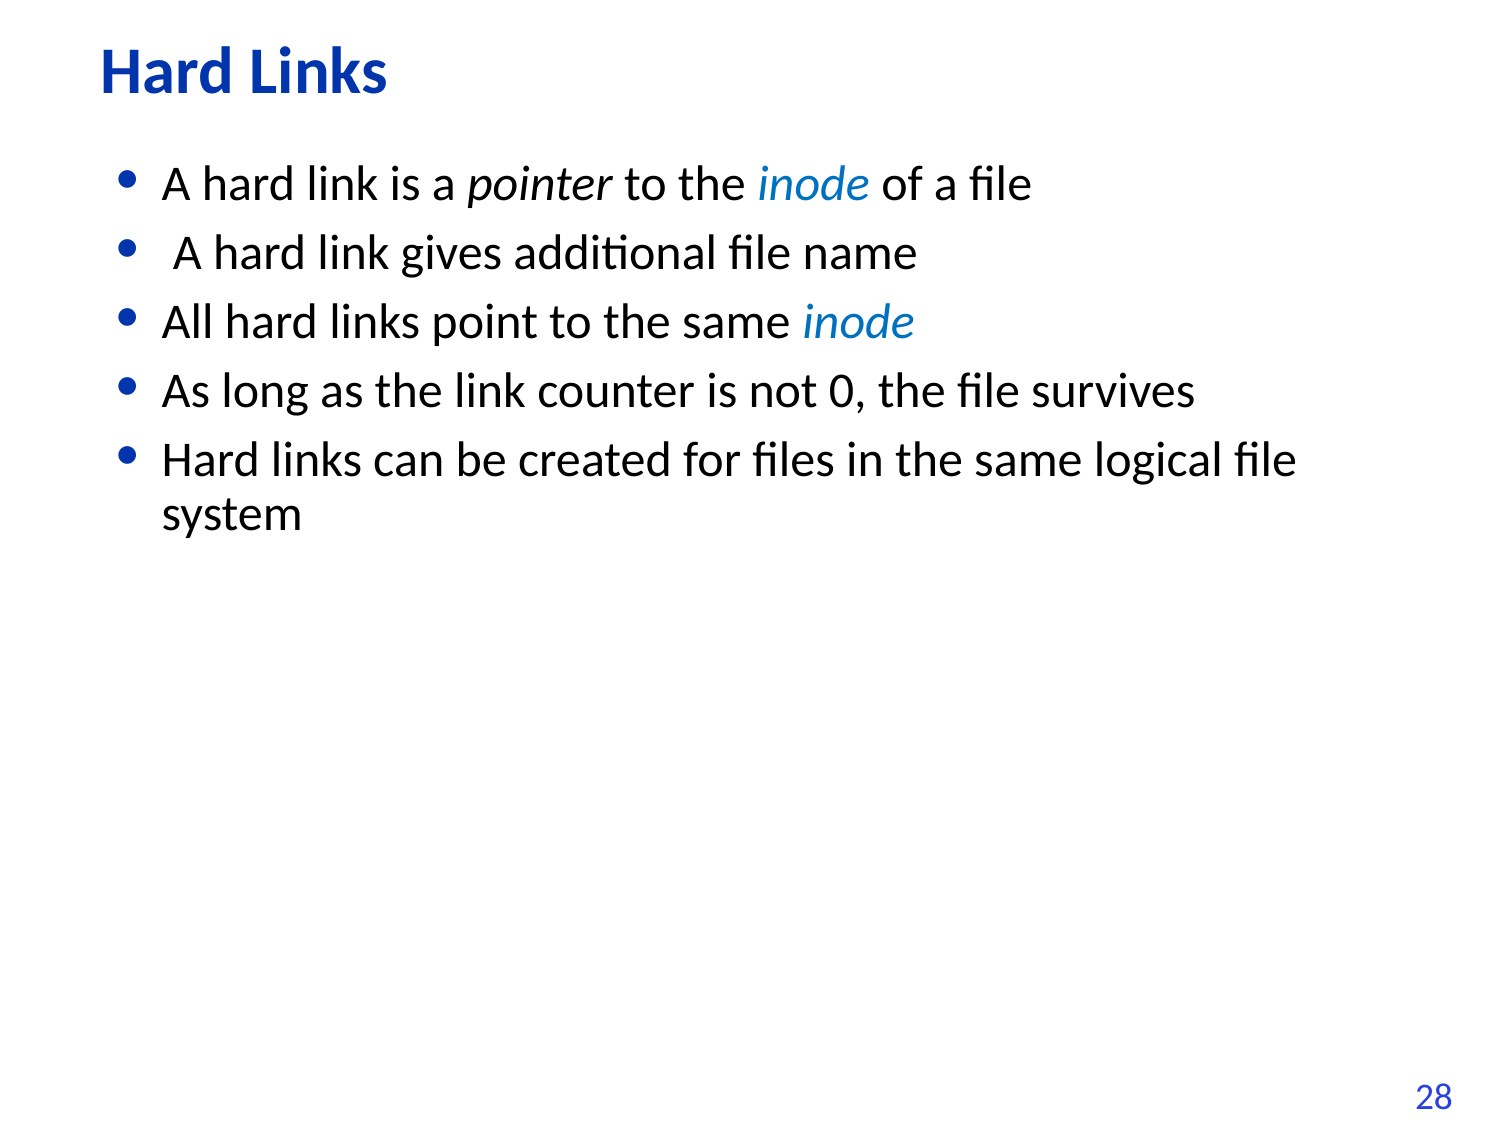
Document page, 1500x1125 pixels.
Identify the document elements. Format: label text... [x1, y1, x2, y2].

title Hard Links [85, 28, 1261, 117]
list A hard link is a pointer to the inode of a file A hard link gives additional file name All hard links point to the same inode As long as the link counter is not 0, the file survives Hard links can be created for files in the same logical file system [99, 149, 1400, 988]
